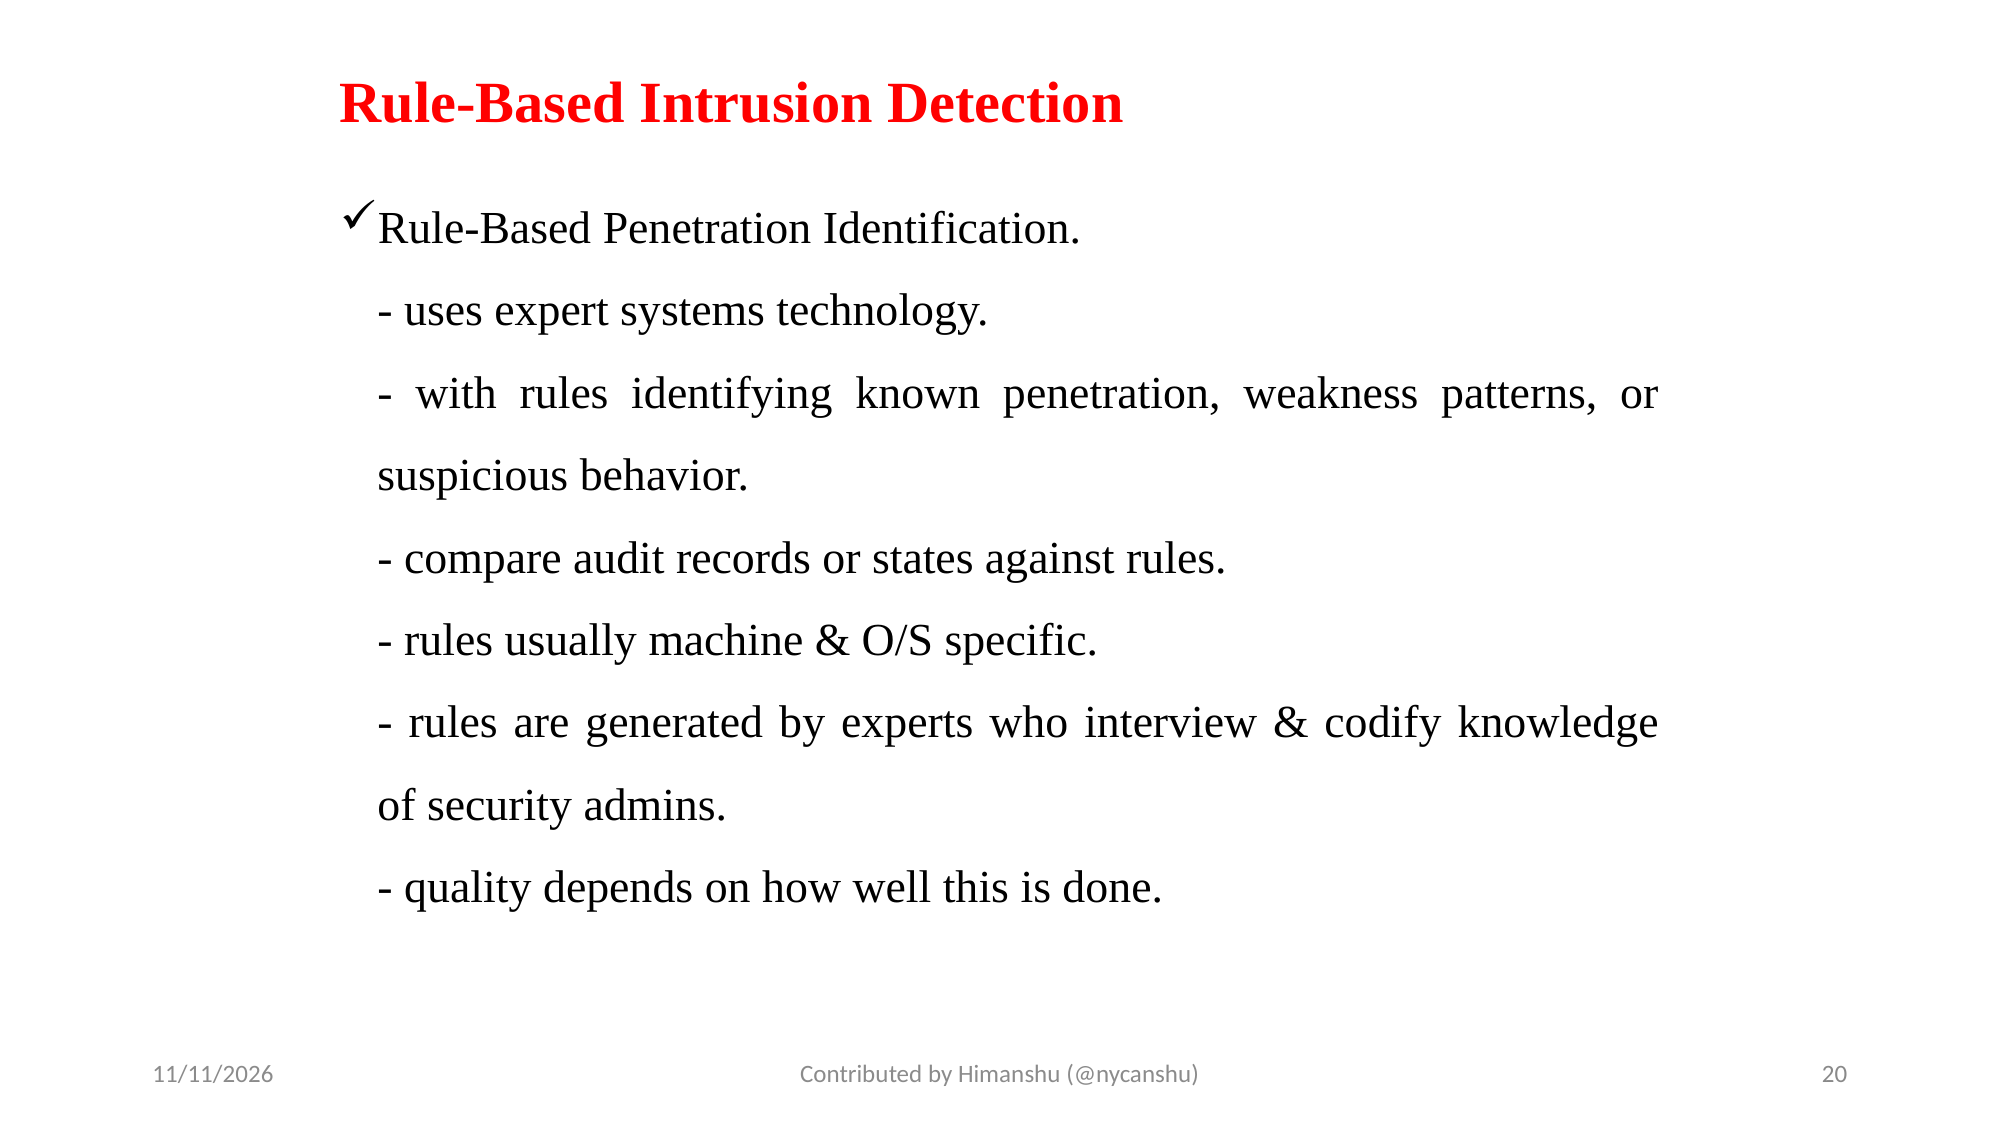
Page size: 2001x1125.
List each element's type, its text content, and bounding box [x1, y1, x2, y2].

slide_number 20 [1412, 1042, 1863, 1103]
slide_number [137, 1042, 588, 1103]
title Rule-Based Intrusion Detection [324, 45, 1675, 162]
list Rule-Based Penetration Identification. - uses expert systems technology. - with rules identifying known penetration, weakness patterns, or suspicious behavior. - compare audit records or states against rules. - rules usually machine & O/S specific. - rules are generated by experts who interview & codify knowledge of security admins. - quality depends on how well this is done. [324, 162, 1675, 1005]
footer Contributed by Himanshu (@nycanshu) [662, 1042, 1338, 1103]
